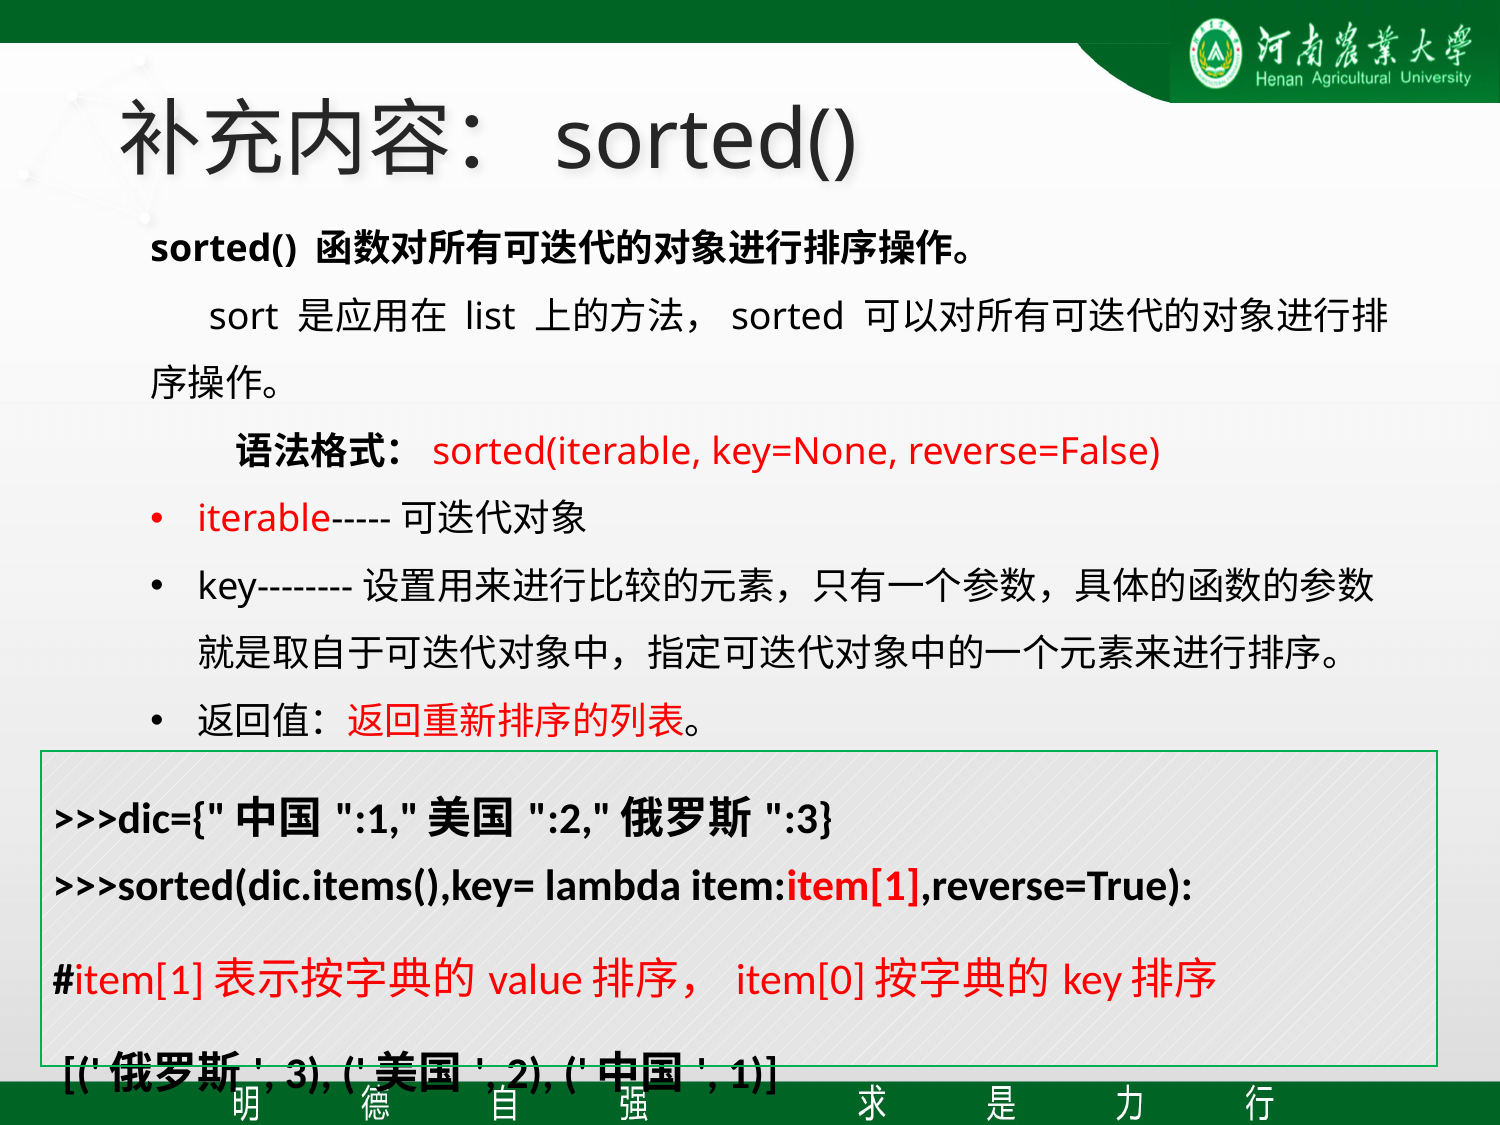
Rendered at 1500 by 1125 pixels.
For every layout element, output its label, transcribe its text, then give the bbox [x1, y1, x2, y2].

picture [0, 0, 1500, 1125]
table_header >>>dic={"中国":1,"美国":2,"俄罗斯":3} >>>sorted(dic.items(),key= lambda item:item[1],reverse=True): #item[1]表示按字典的value排序，item[0]按字典的key排序 [('俄罗斯', 3), ('美国', 2), ('中国', 1)] [42, 752, 1436, 1065]
text_box sorted() 函数对所有可迭代的对象进行排序操作。 sort 是应用在 list 上的方法，sorted 可以对所有可迭代的对象进行排序操作。 语法格式：sorted(iterable, key=None, reverse=False) iterable-----可迭代对象 key--------设置用来进行比较的元素，只有一个参数，具体的函数的参数就是取自于可迭代对象中，指定可迭代对象中的一个元素来进行排序。 返回值：返回重新排序的列表。 [135, 194, 1417, 750]
text_box 补充内容：sorted() [215, 78, 873, 193]
